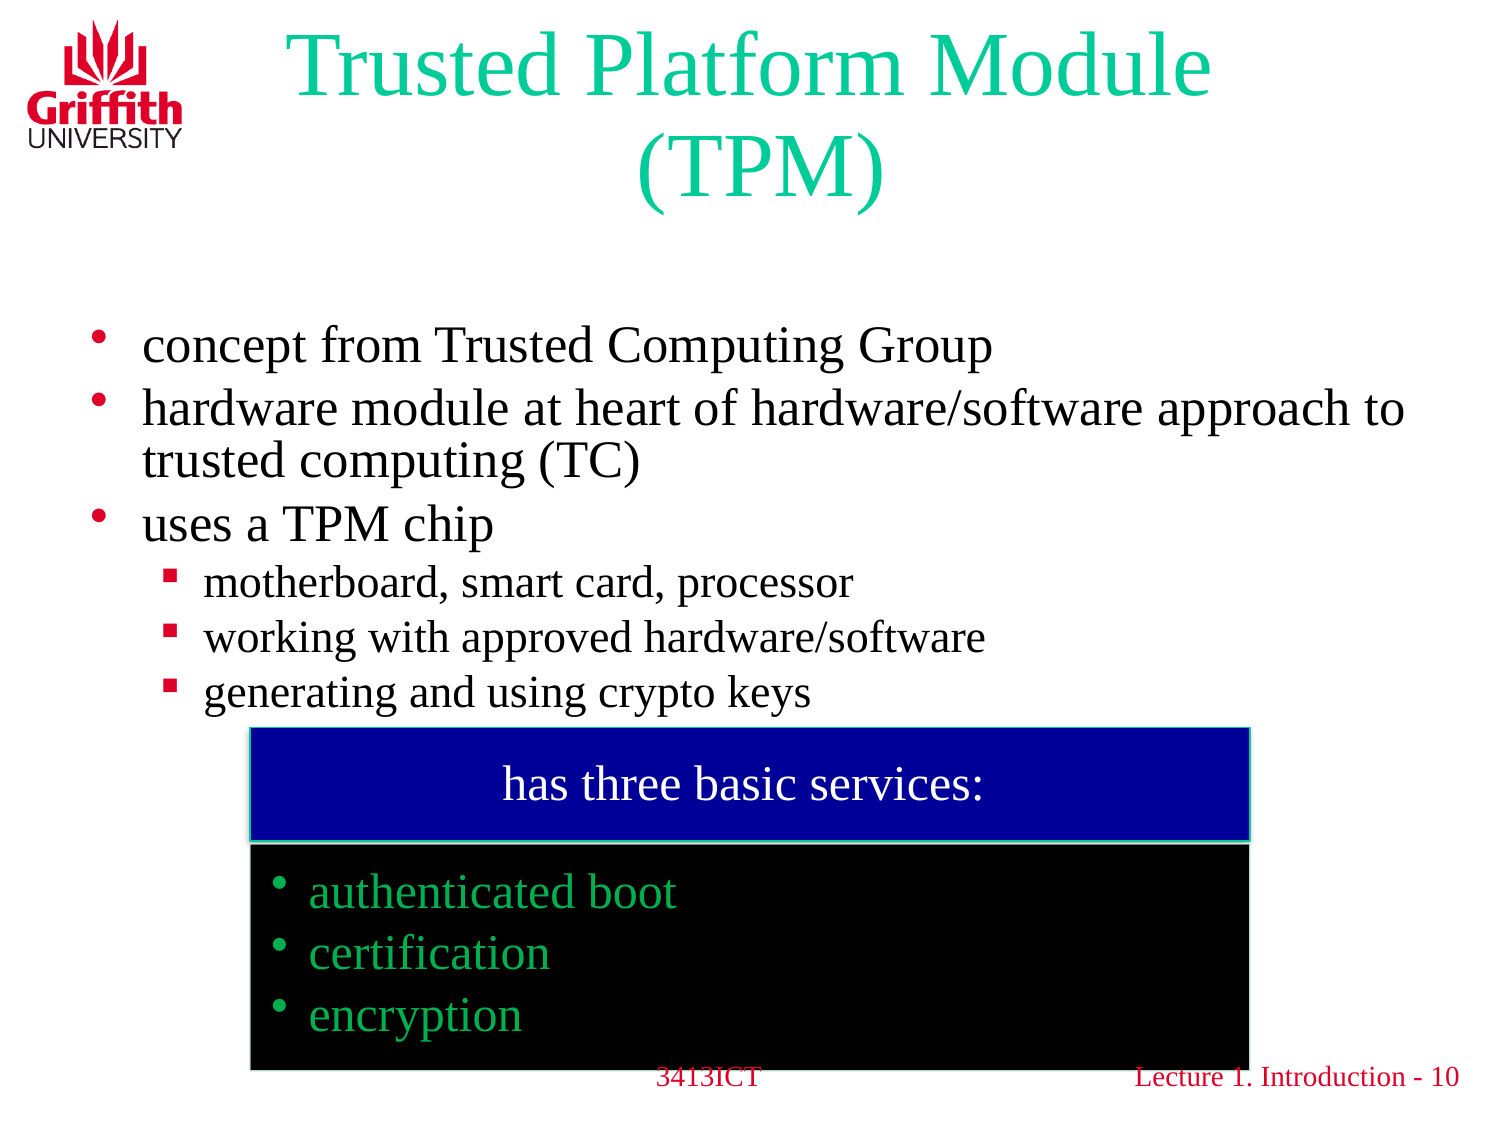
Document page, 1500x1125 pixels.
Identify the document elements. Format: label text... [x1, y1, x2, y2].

picture [23, 15, 74, 151]
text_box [249, 724, 1251, 1071]
slide_number Lecture 1. Introduction - 10 [1092, 1049, 1476, 1101]
footer 3413ICT [419, 1080, 999, 1101]
list concept from Trusted Computing Group hardware module at heart of hardware/software approach to trusted computing (TC) uses a TPM chip motherboard, smart card, processor working with approved hardware/software generating and using crypto keys [74, 312, 1426, 726]
title Trusted Platform Module (TPM) [74, 0, 1426, 230]
